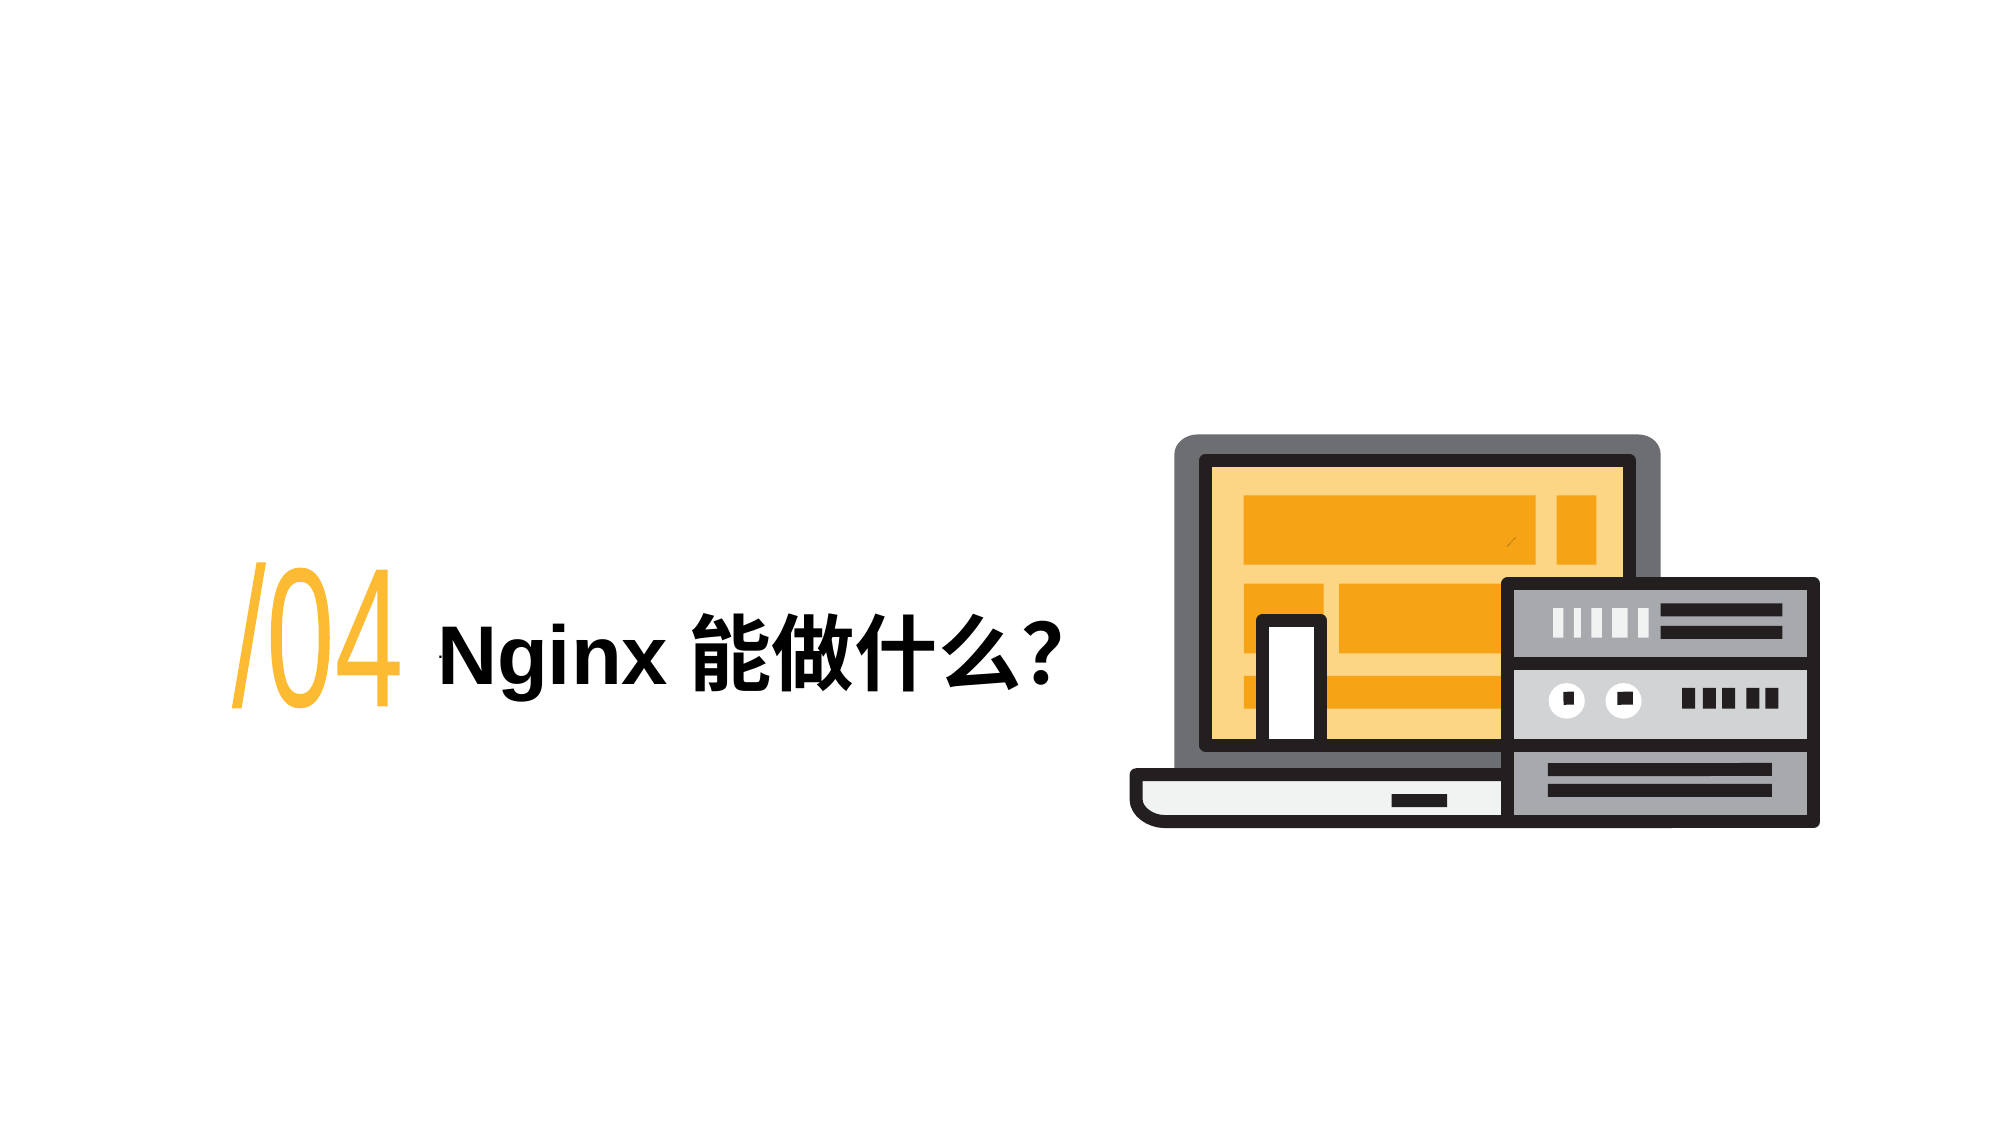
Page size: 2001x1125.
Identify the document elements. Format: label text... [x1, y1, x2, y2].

list . [422, 614, 1103, 761]
